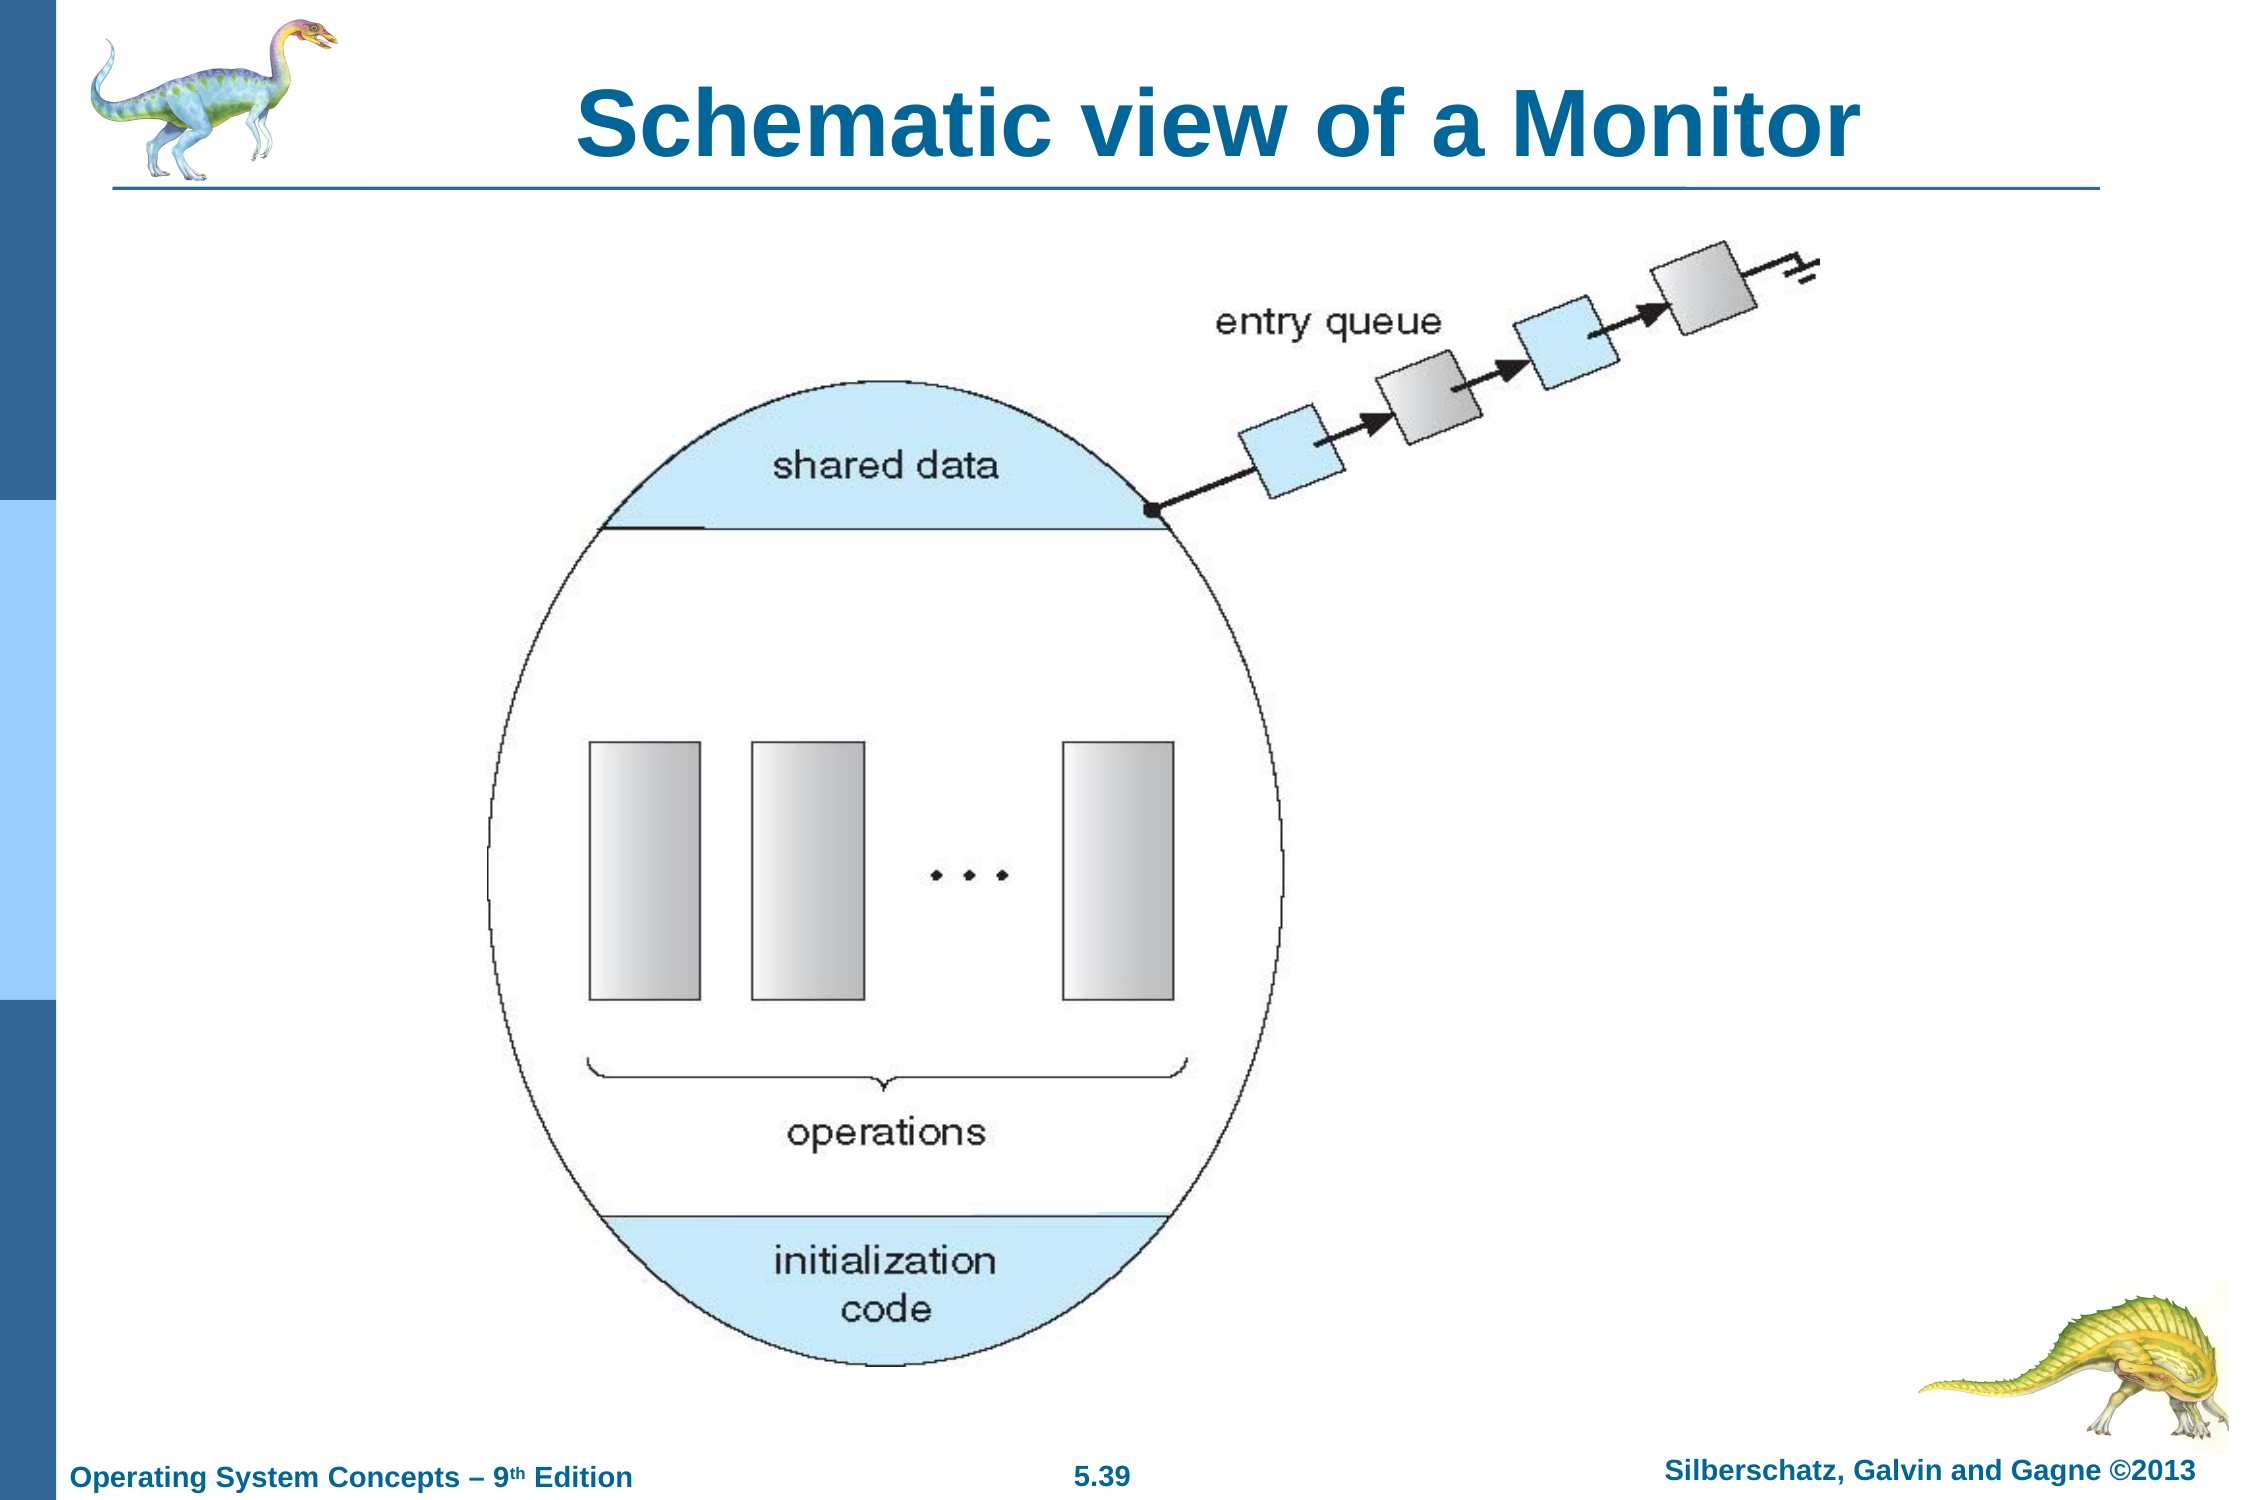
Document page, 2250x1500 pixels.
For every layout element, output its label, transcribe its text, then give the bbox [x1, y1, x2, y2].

title Schematic view of a Monitor [300, 60, 2138, 187]
picture [70, 0, 365, 199]
picture [487, 240, 1820, 1367]
picture [1913, 1279, 2229, 1453]
